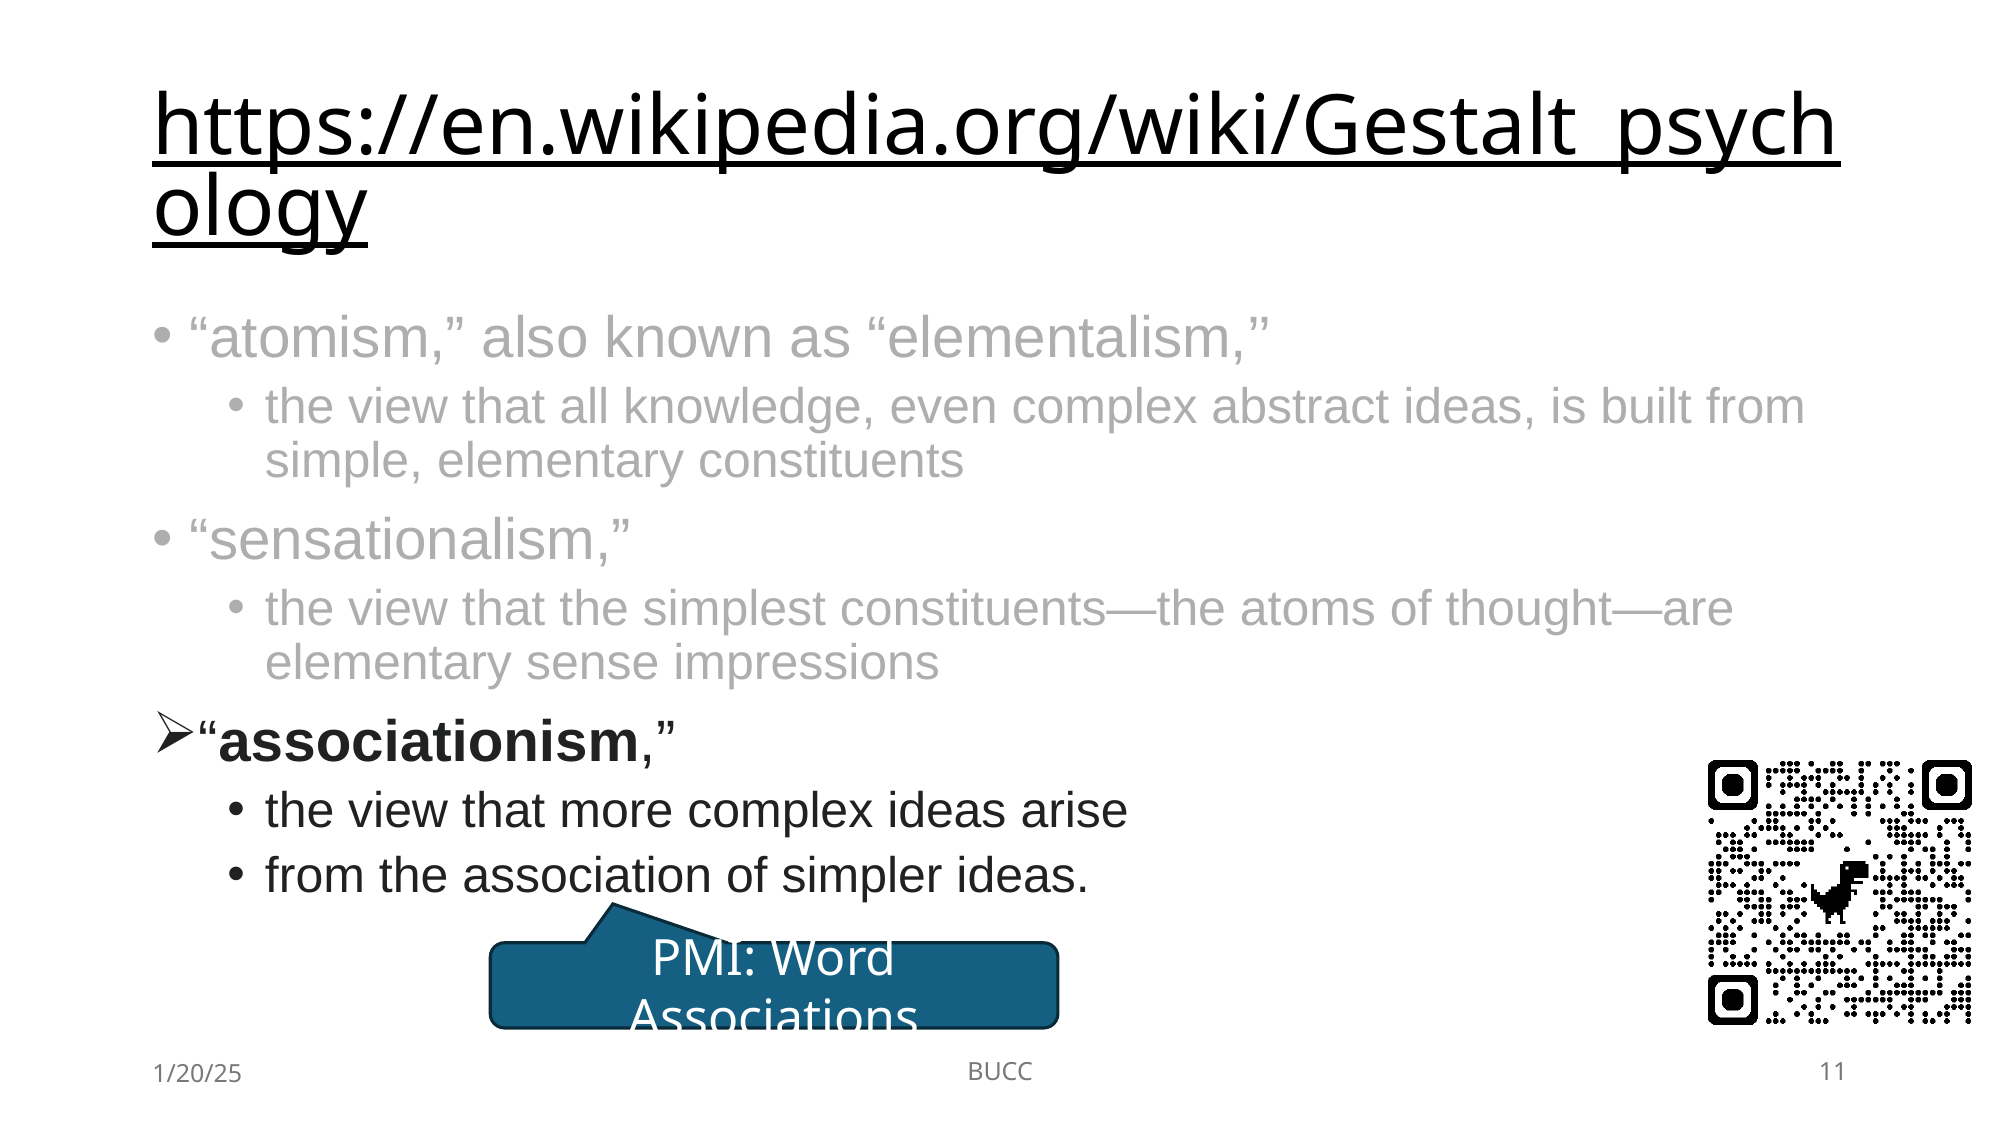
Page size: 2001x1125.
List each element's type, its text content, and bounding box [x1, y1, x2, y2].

slide_number 11 [1412, 1042, 1863, 1103]
text_box PMI: Word Associations [488, 902, 1060, 1030]
list “atomism,” also known as “elementalism,’’ the view that all knowledge, even complex abstract ideas, is built from simple, elementary constituents “sensationalism,” the view that the simplest constituents—the atoms of thought—are elementary sense impressions “associationism,” the view that more complex ideas arise from the association of simpler ideas. [137, 299, 1863, 1014]
picture [1678, 731, 2000, 1053]
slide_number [137, 1042, 588, 1103]
footer BUCC [662, 1042, 1338, 1103]
title https://en.wikipedia.org/wiki/Gestalt_psychology [137, 59, 1863, 278]
